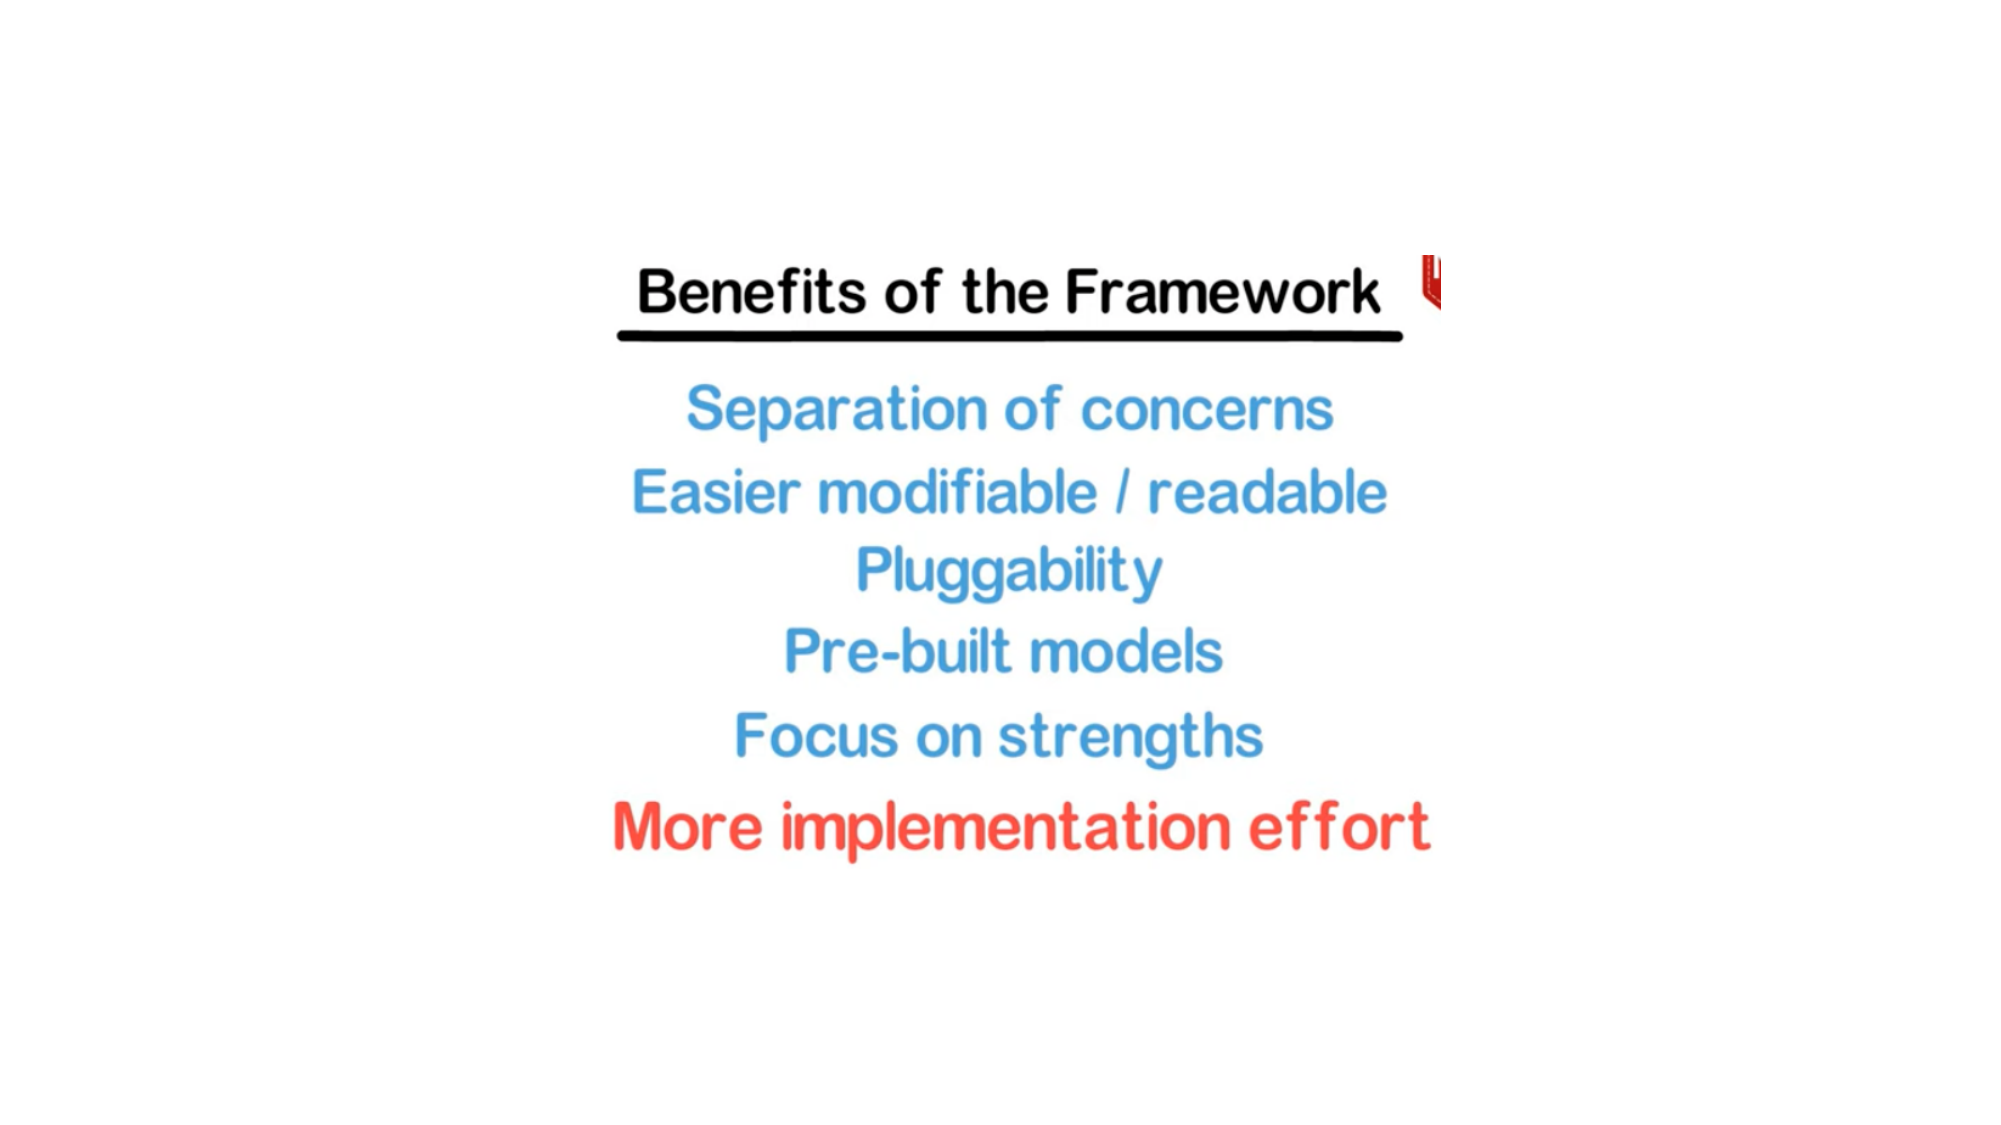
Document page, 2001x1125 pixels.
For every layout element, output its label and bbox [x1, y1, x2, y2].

picture [559, 255, 1441, 869]
